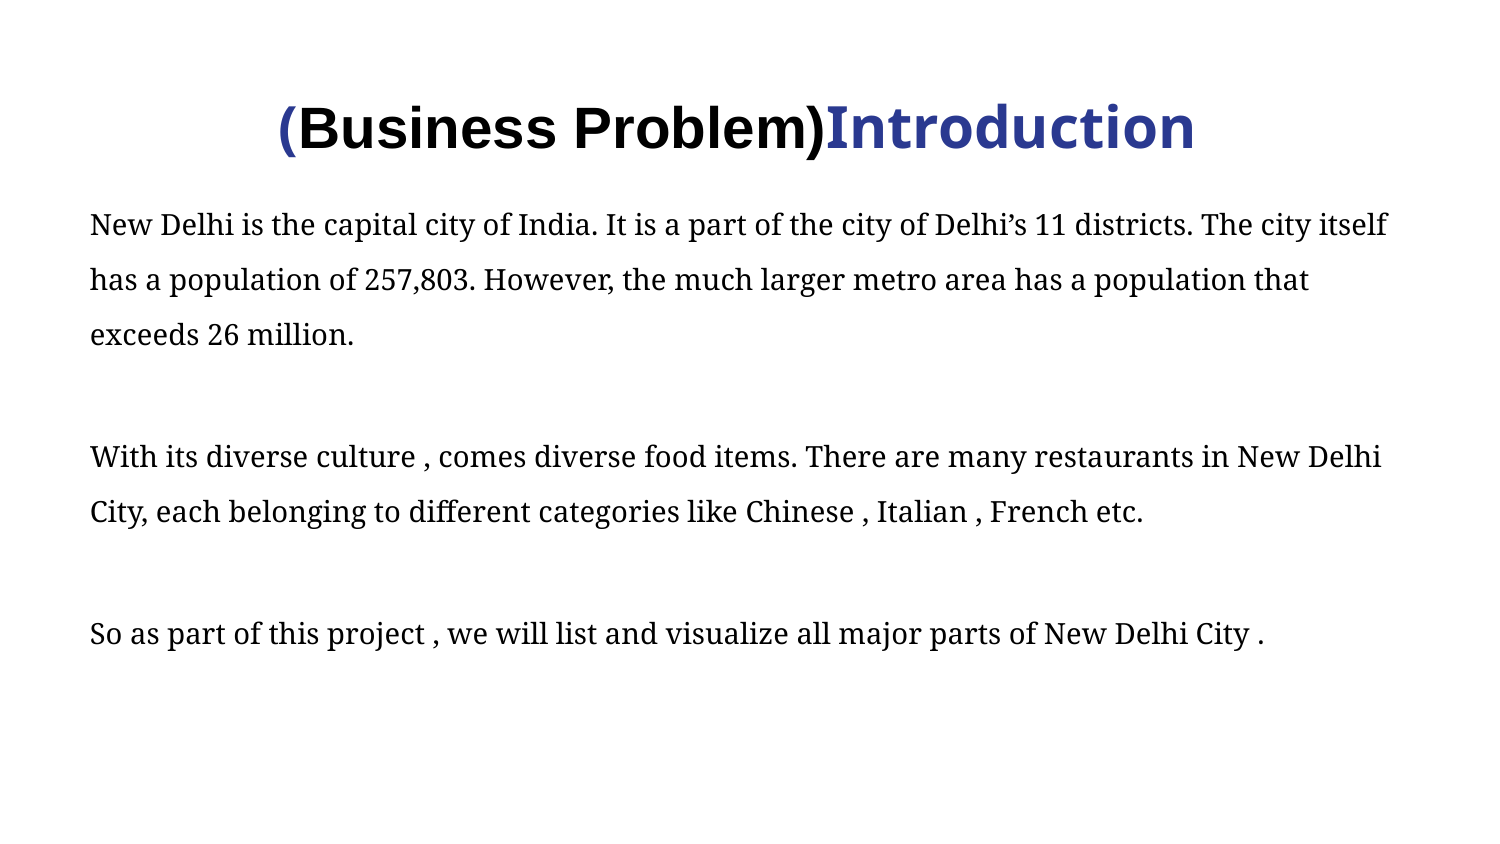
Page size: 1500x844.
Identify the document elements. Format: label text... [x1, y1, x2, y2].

text_box New Delhi is the capital city of India. It is a part of the city of Delhi’s 11 districts. The city itself has a population of 257,803. However, the much larger metro area has a population that exceeds 26 million. With its diverse culture , comes diverse food items. There are many restaurants in New Delhi City, each belonging to different categories like Chinese , Italian , French etc. So as part of this project , we will list and visualize all major parts of New Delhi City . [74, 171, 1411, 748]
text_box (Business Problem)Introduction [65, 87, 1411, 172]
